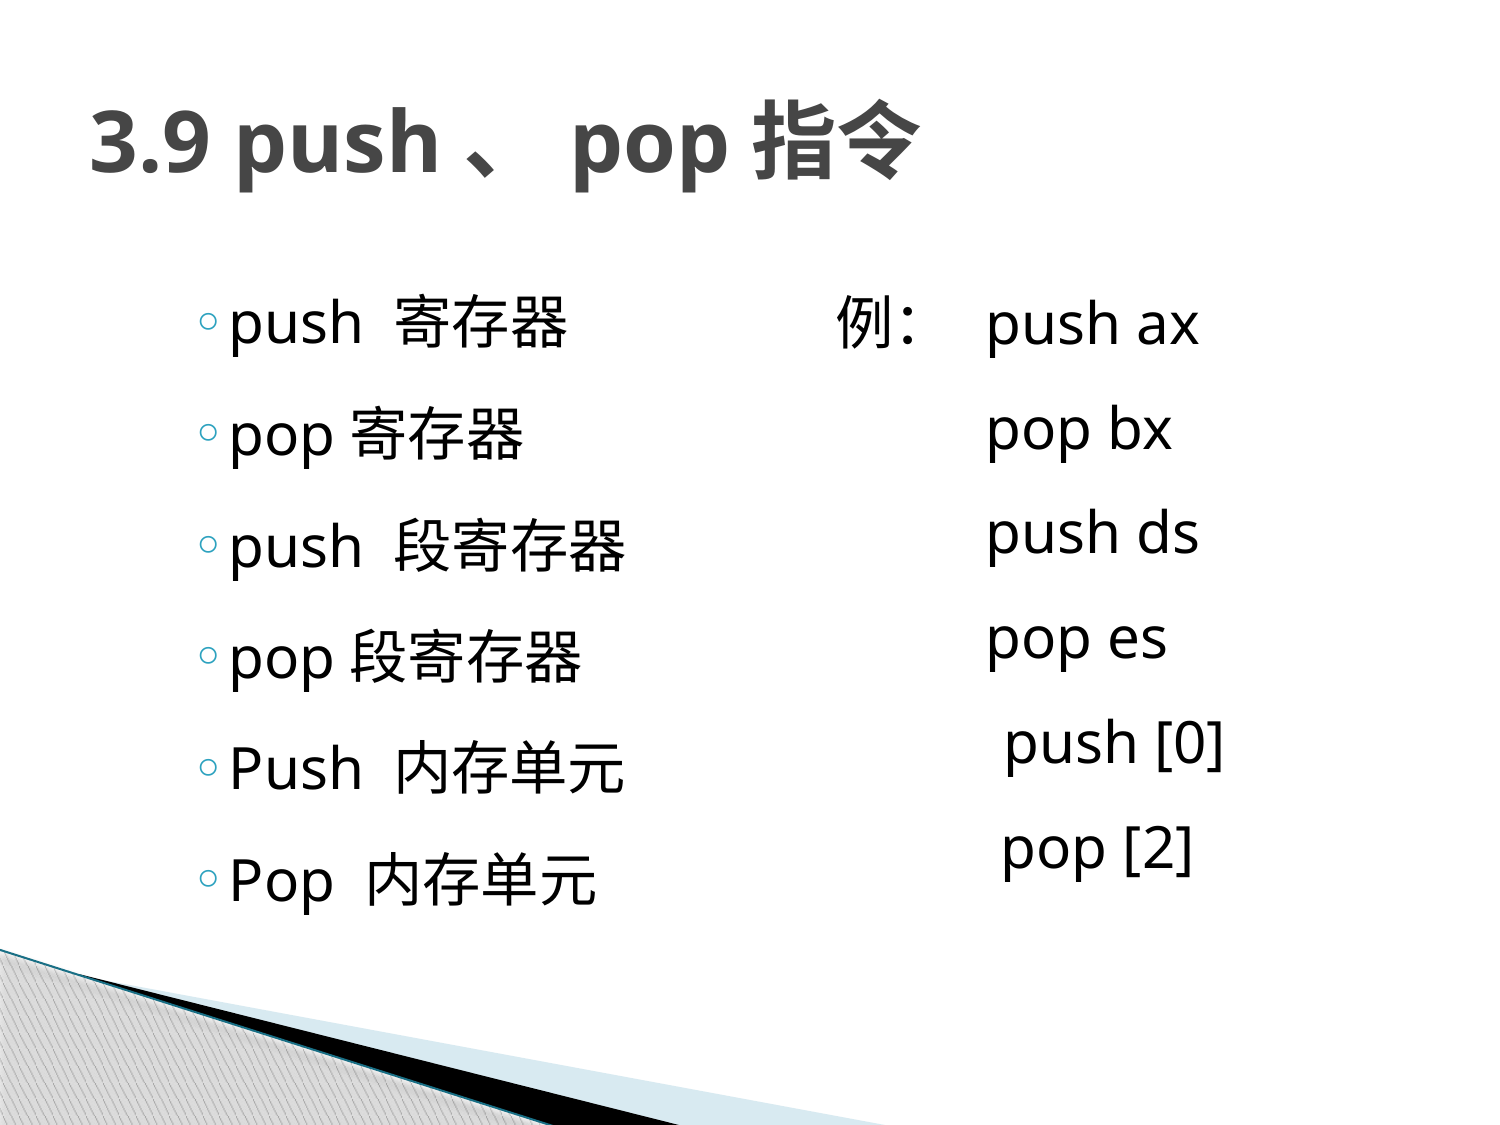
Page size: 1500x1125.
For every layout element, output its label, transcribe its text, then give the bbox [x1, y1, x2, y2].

list push 寄存器 pop寄存器 push 段寄存器 pop段寄存器 Push 内存单元 Pop 内存单元 [112, 243, 904, 988]
text_box 例： push ax pop bx push ds pop es push [0] pop [2] [820, 243, 1424, 888]
title 3.9 push、pop指令 [75, 45, 1425, 233]
